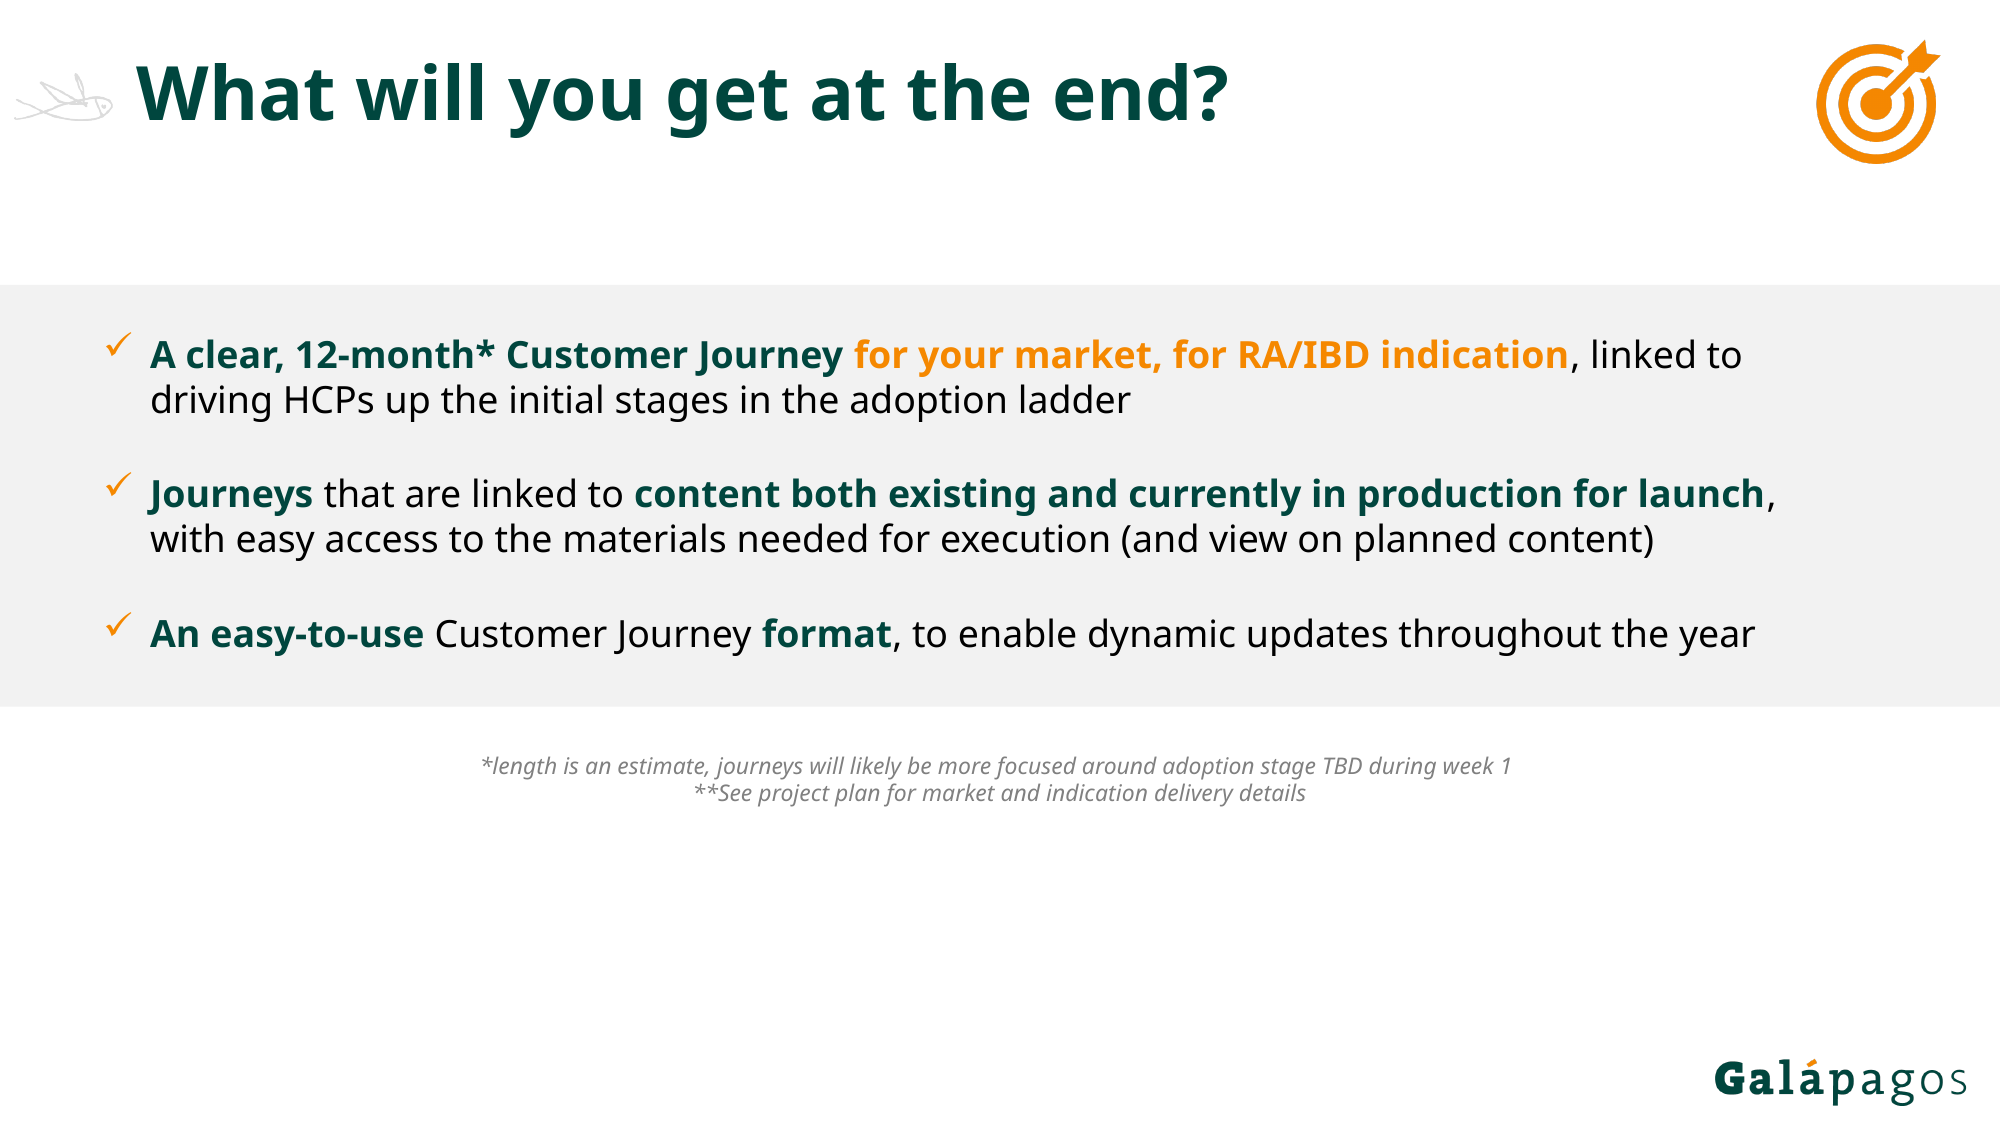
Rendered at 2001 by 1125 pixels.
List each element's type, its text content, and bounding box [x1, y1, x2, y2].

picture [1714, 1057, 1967, 1107]
text_box *length is an estimate, journeys will likely be more focused around adoption stage TBD during week 1 **See project plan for market and indication delivery details [401, 743, 1599, 814]
text_box A clear, 12-month* Customer Journey for your market, for RA/IBD indication, linked to driving HCPs up the initial stages in the adoption ladder Journeys that are linked to content both existing and currently in production for launch, with easy access to the materials needed for execution (and view on planned content) An easy-to-use Customer Journey format, to enable dynamic updates throughout the year [88, 323, 1815, 663]
picture [1803, 25, 1954, 177]
text_box [0, 284, 2000, 707]
title What will you get at the end? [121, 42, 1865, 269]
picture [14, 73, 113, 121]
